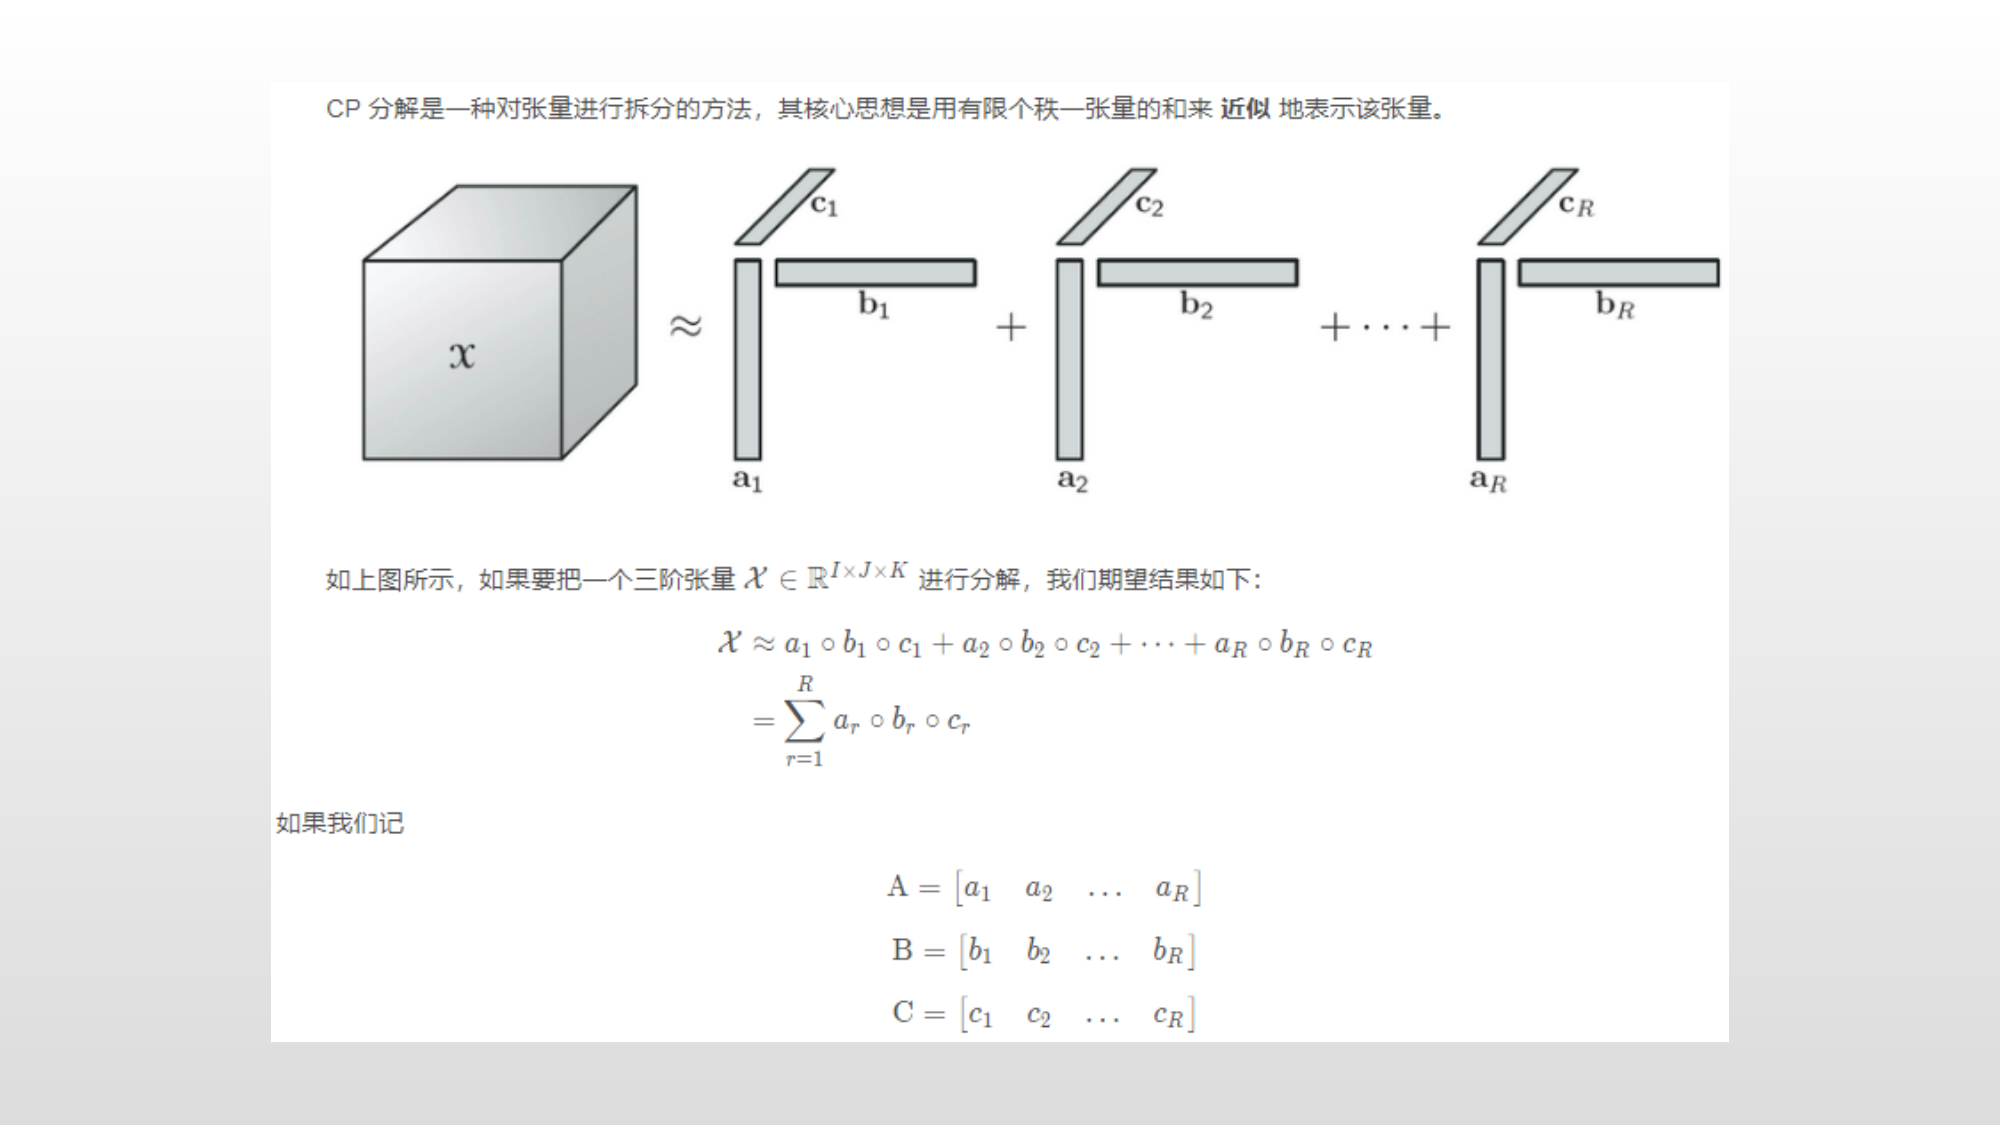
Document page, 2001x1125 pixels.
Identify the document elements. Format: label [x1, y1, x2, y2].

picture [271, 82, 1729, 1043]
